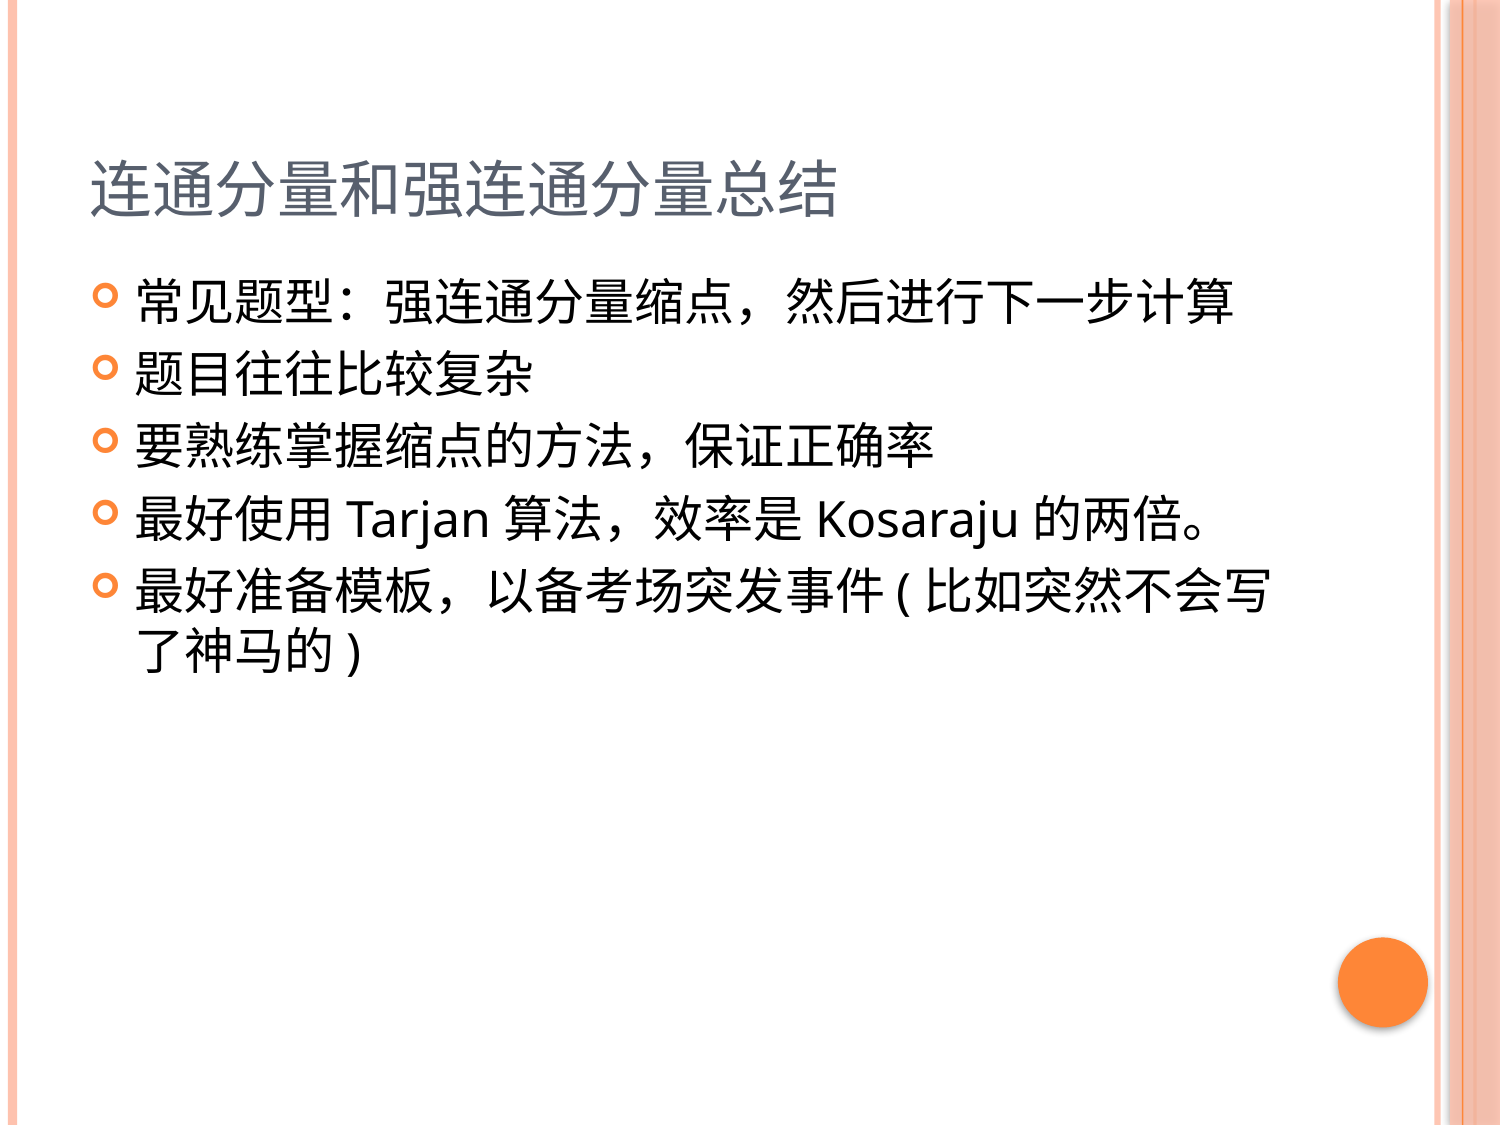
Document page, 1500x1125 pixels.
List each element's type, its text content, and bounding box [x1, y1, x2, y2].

title 连通分量和强连通分量总结 [75, 45, 1300, 233]
list 常见题型：强连通分量缩点，然后进行下一步计算 题目往往比较复杂 要熟练掌握缩点的方法，保证正确率 最好使用Tarjan算法，效率是Kosaraju的两倍。 最好准备模板，以备考场突发事件(比如突然不会写了神马的) [75, 262, 1300, 1062]
